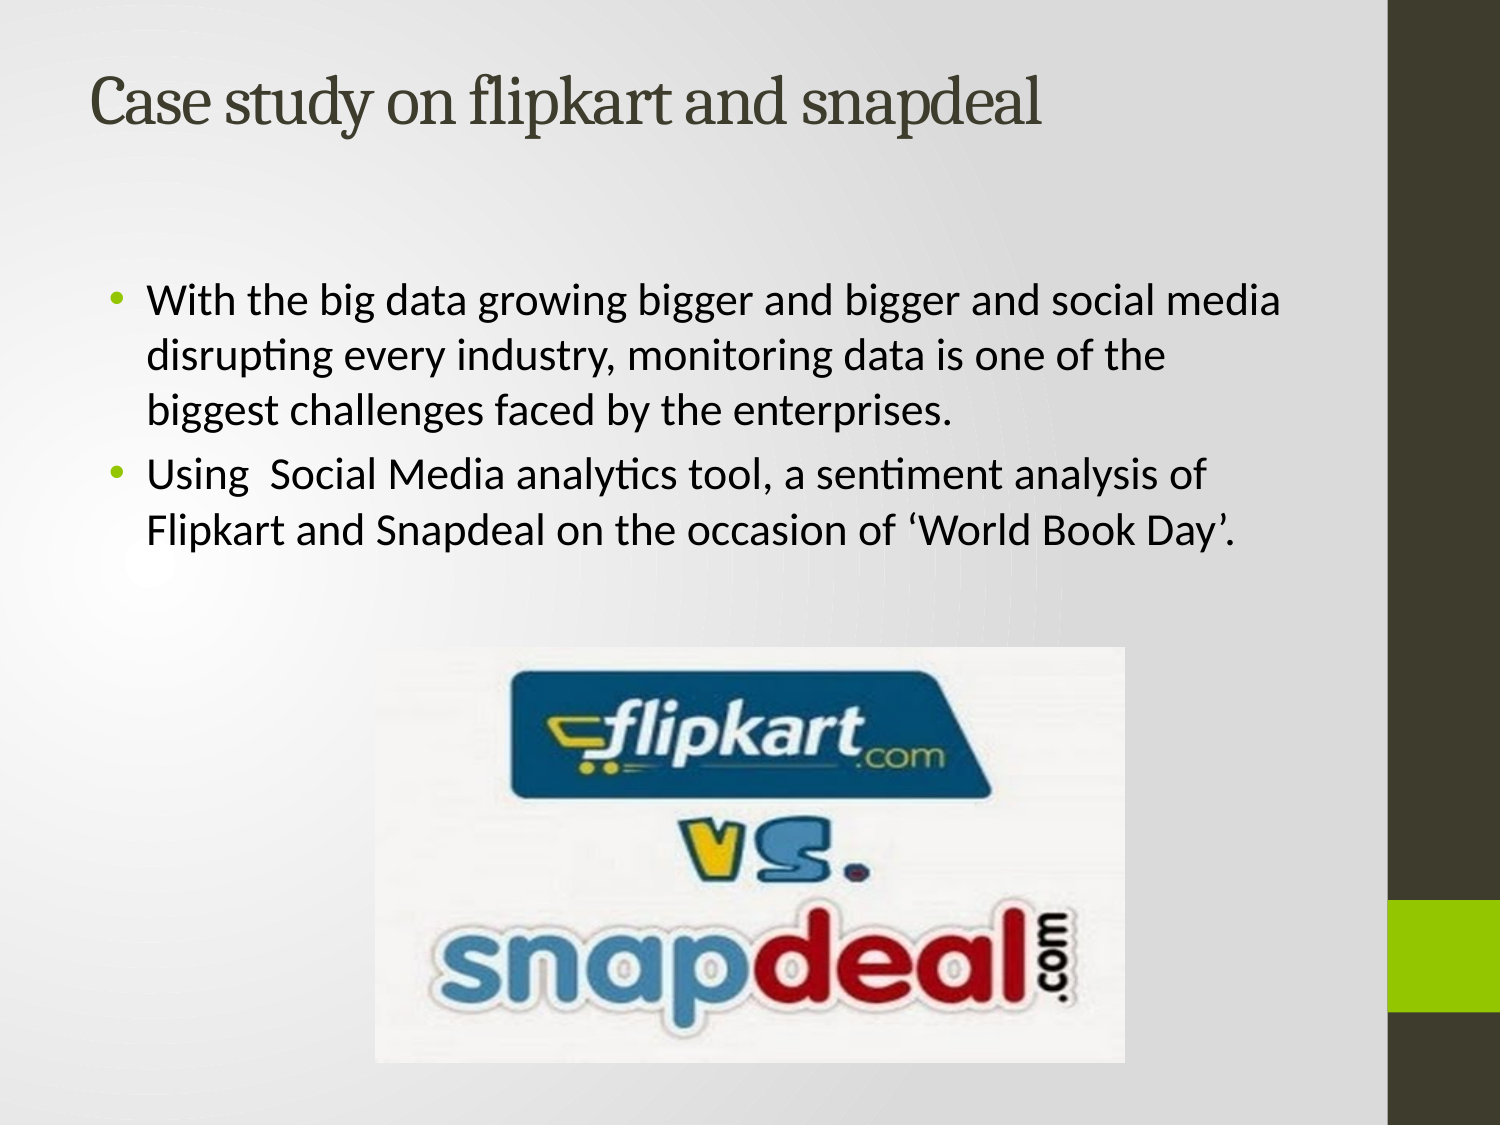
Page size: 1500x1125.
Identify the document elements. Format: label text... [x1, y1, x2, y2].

title Case study on flipkart and snapdeal [75, 45, 1325, 233]
list With the big data growing bigger and bigger and social media disrupting every industry, monitoring data is one of the biggest challenges faced by the enterprises. Using Social Media analytics tool, a sentiment analysis of Flipkart and Snapdeal on the occasion of ‘World Book Day’. [75, 262, 1325, 1050]
picture [374, 647, 1126, 1063]
